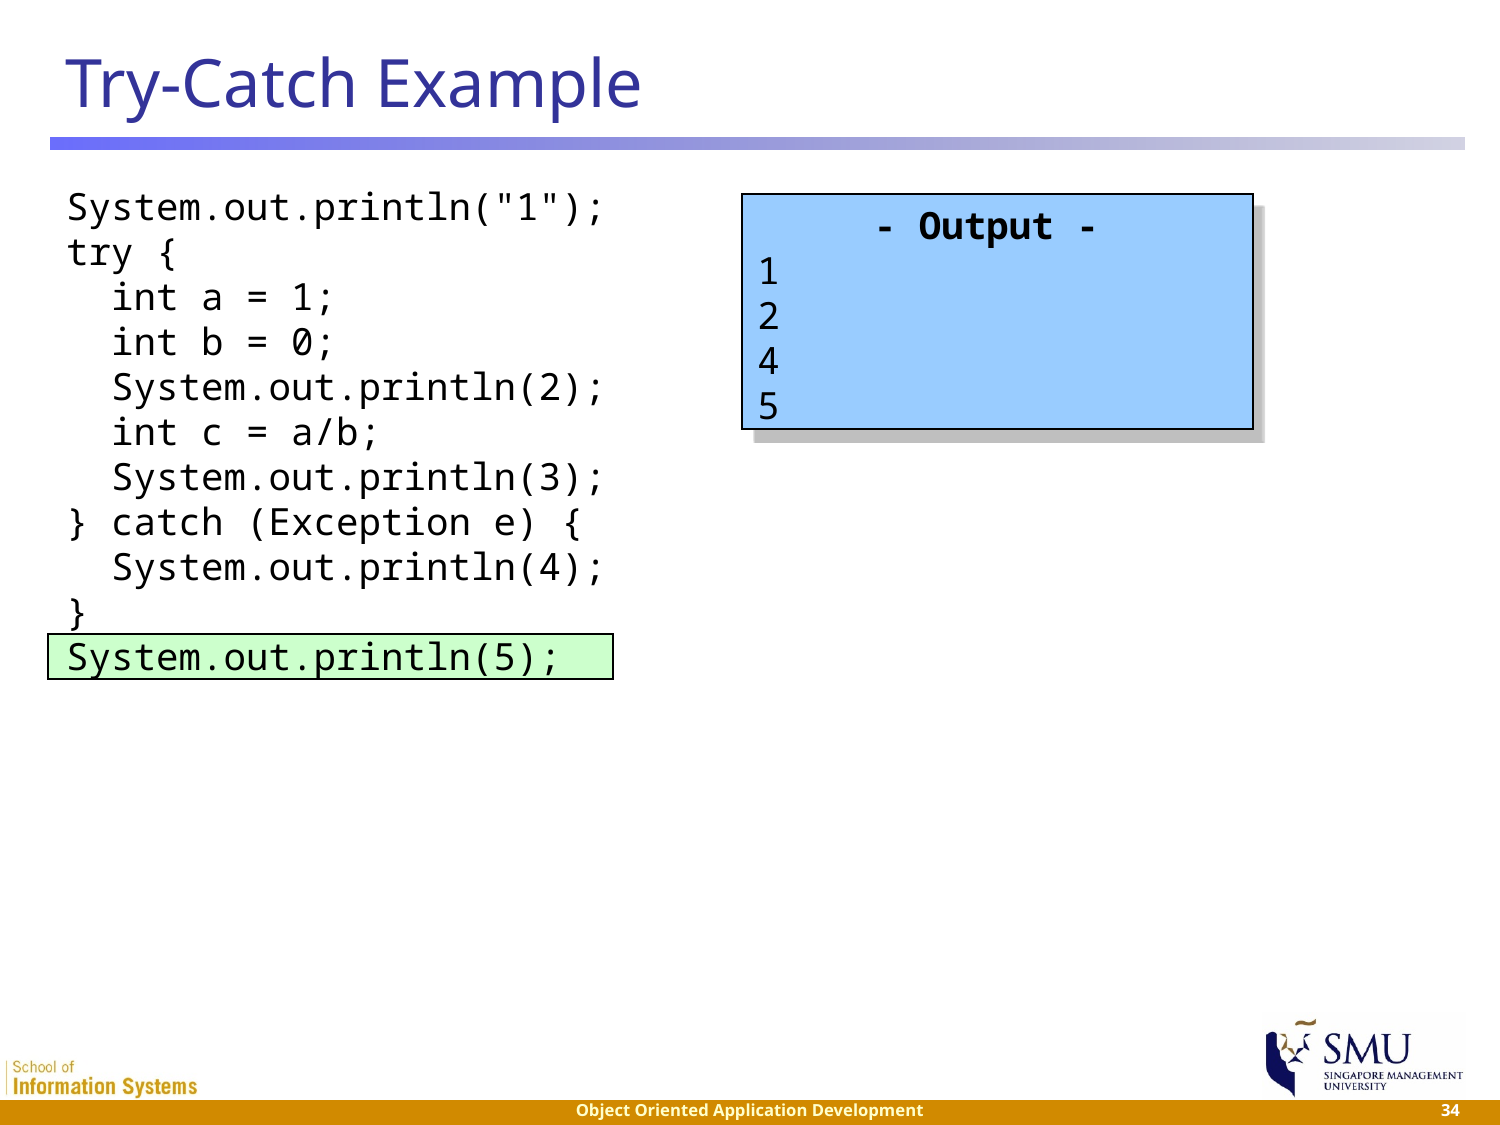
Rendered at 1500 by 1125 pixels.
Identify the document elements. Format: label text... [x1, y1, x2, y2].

picture [1262, 1012, 1466, 1072]
picture [0, 1049, 200, 1100]
footer Object Oriented Application Development [450, 1092, 1050, 1118]
slide_number 34 [1262, 1072, 1475, 1123]
text_box System.out.println("1"); try { int a = 1; int b = 0; System.out.println(2); int c = a/b; System.out.println(3); } catch (Exception e) { System.out.println(4); } System.out.println(5); [50, 175, 829, 686]
text_box - Output - 1 2 4 5 [742, 194, 1254, 430]
title Try-Catch Example [50, 24, 1463, 138]
